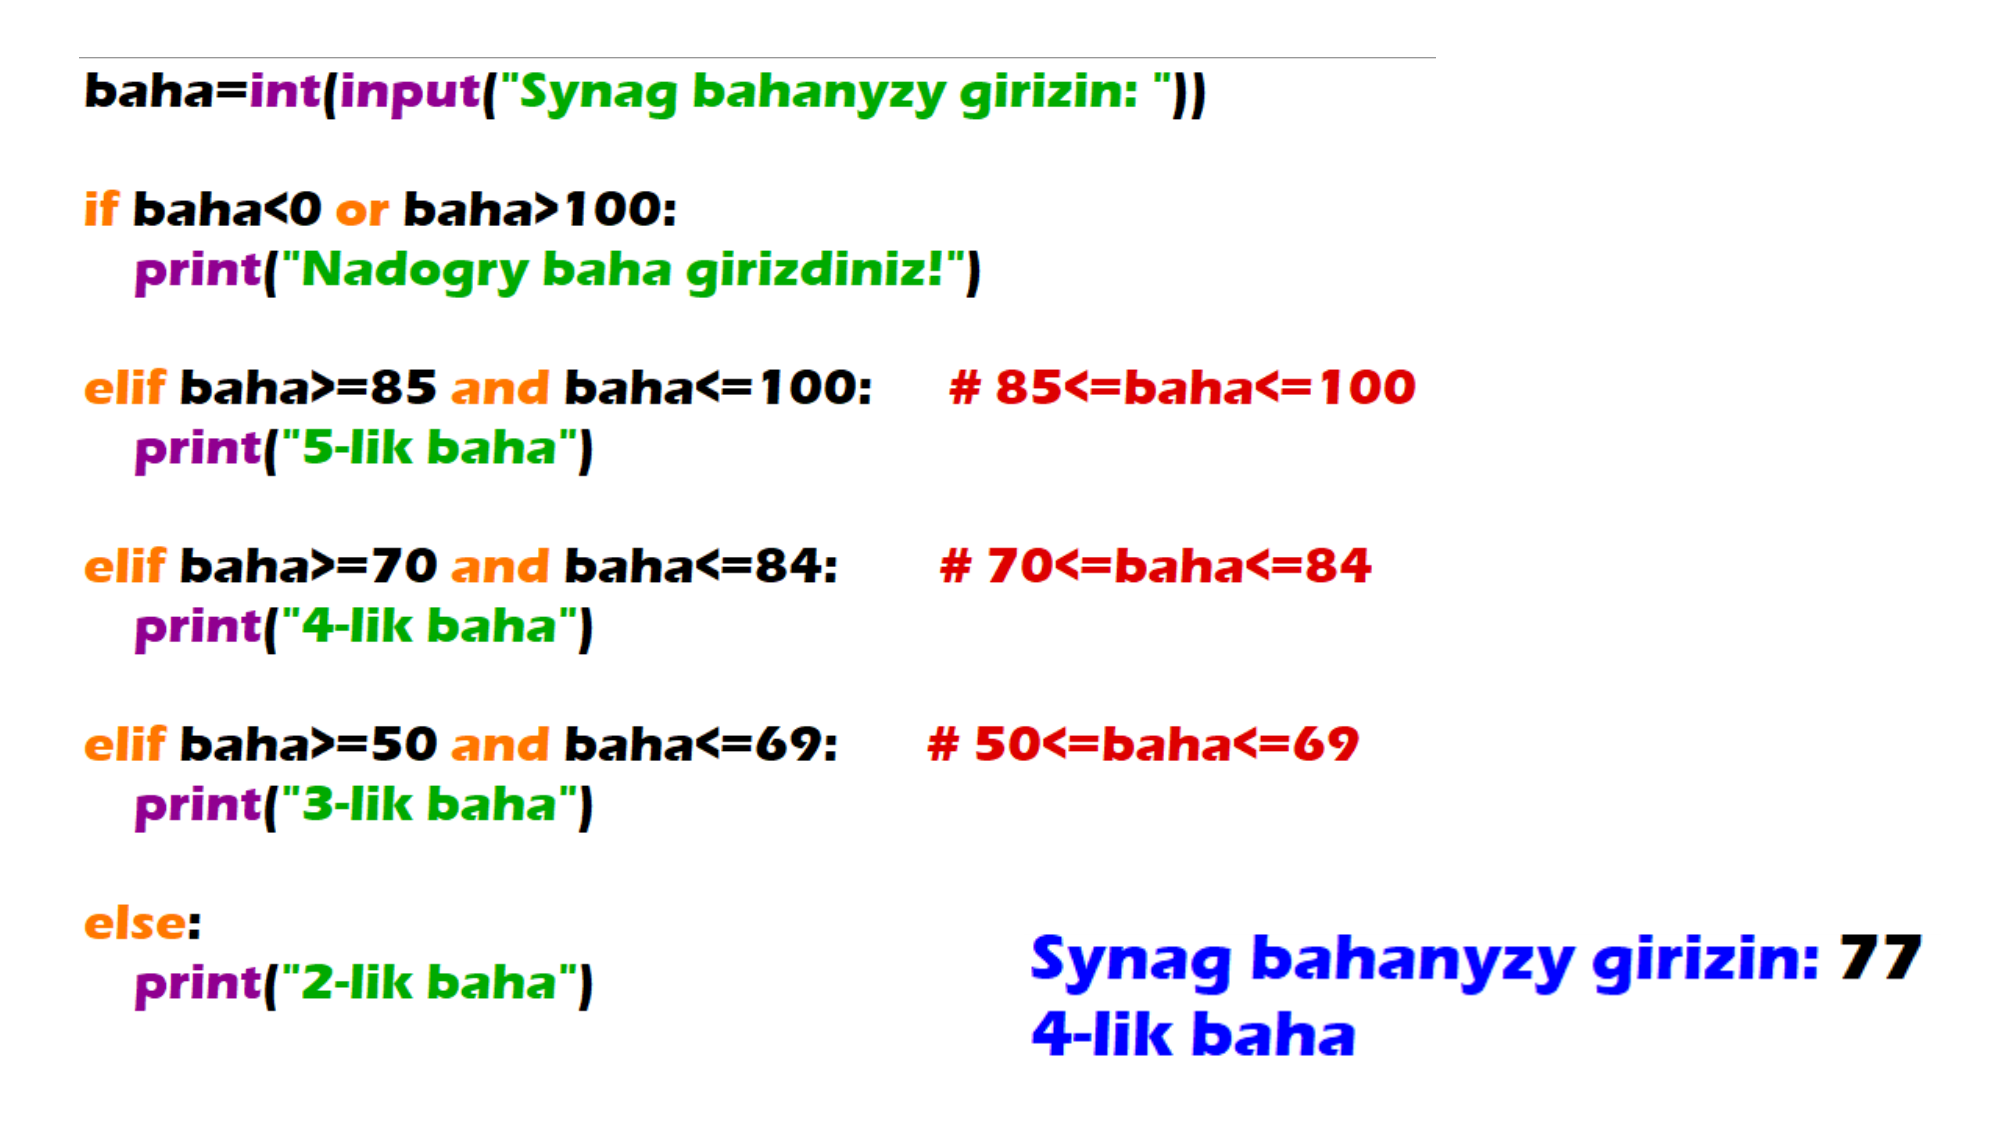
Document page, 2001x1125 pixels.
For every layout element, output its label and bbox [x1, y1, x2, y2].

picture [79, 57, 1941, 1070]
